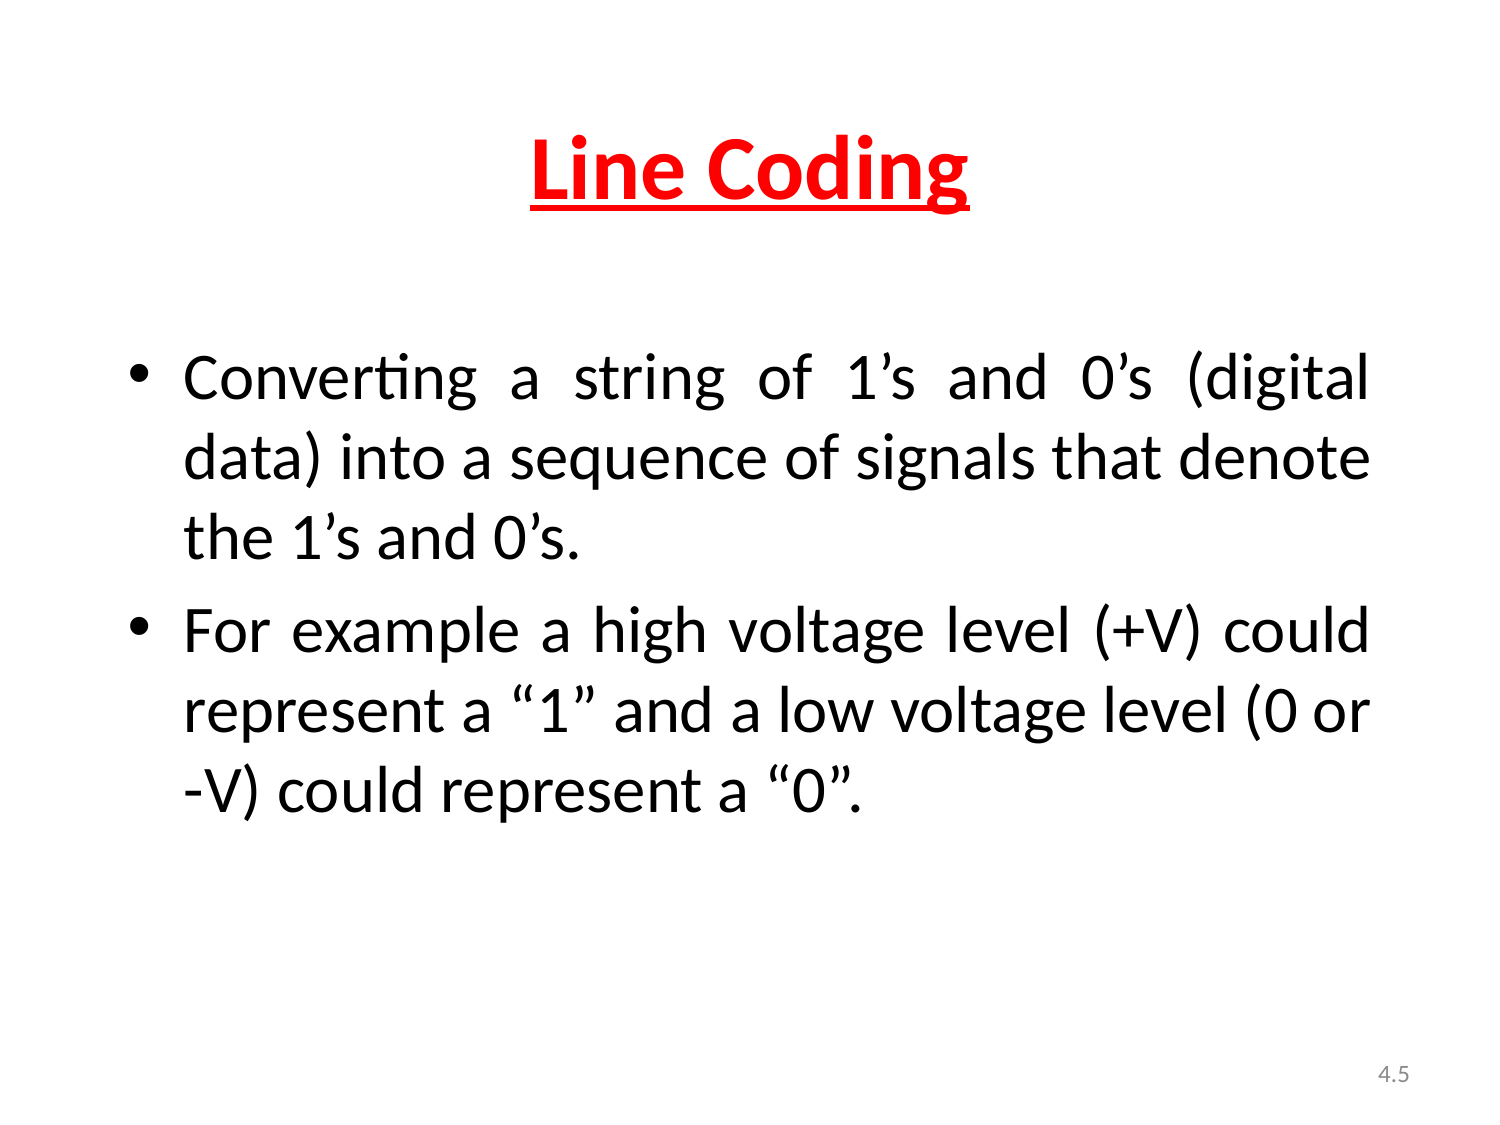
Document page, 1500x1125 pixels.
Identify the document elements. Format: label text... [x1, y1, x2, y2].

title Line Coding [112, 99, 1388, 288]
slide_number 4.5 [1074, 1042, 1425, 1103]
list Converting a string of 1’s and 0’s (digital data) into a sequence of signals that denote the 1’s and 0’s. For example a high voltage level (+V) could represent a “1” and a low voltage level (0 or -V) could represent a “0”. [112, 324, 1388, 1000]
